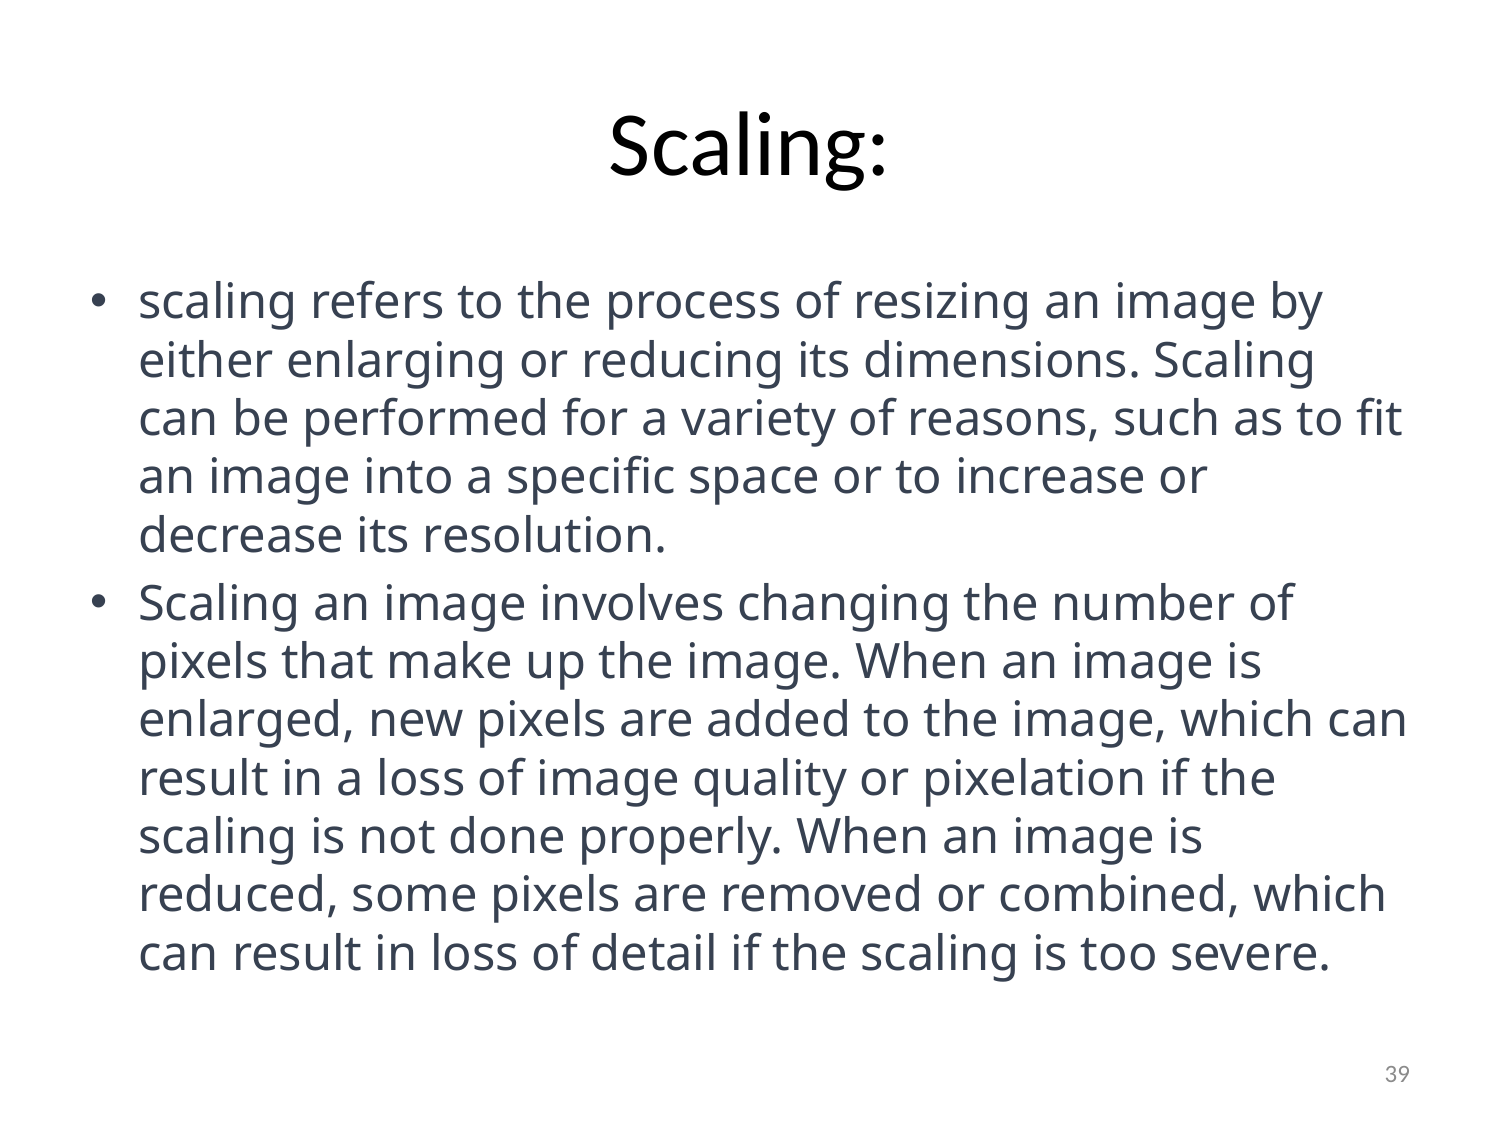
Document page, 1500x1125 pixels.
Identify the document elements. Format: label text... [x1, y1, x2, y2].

slide_number 39 [1074, 1042, 1425, 1103]
list scaling refers to the process of resizing an image by either enlarging or reducing its dimensions. Scaling can be performed for a variety of reasons, such as to fit an image into a specific space or to increase or decrease its resolution. Scaling an image involves changing the number of pixels that make up the image. When an image is enlarged, new pixels are added to the image, which can result in a loss of image quality or pixelation if the scaling is not done properly. When an image is reduced, some pixels are removed or combined, which can result in loss of detail if the scaling is too severe. [75, 262, 1425, 1005]
title Scaling: [75, 45, 1425, 233]
